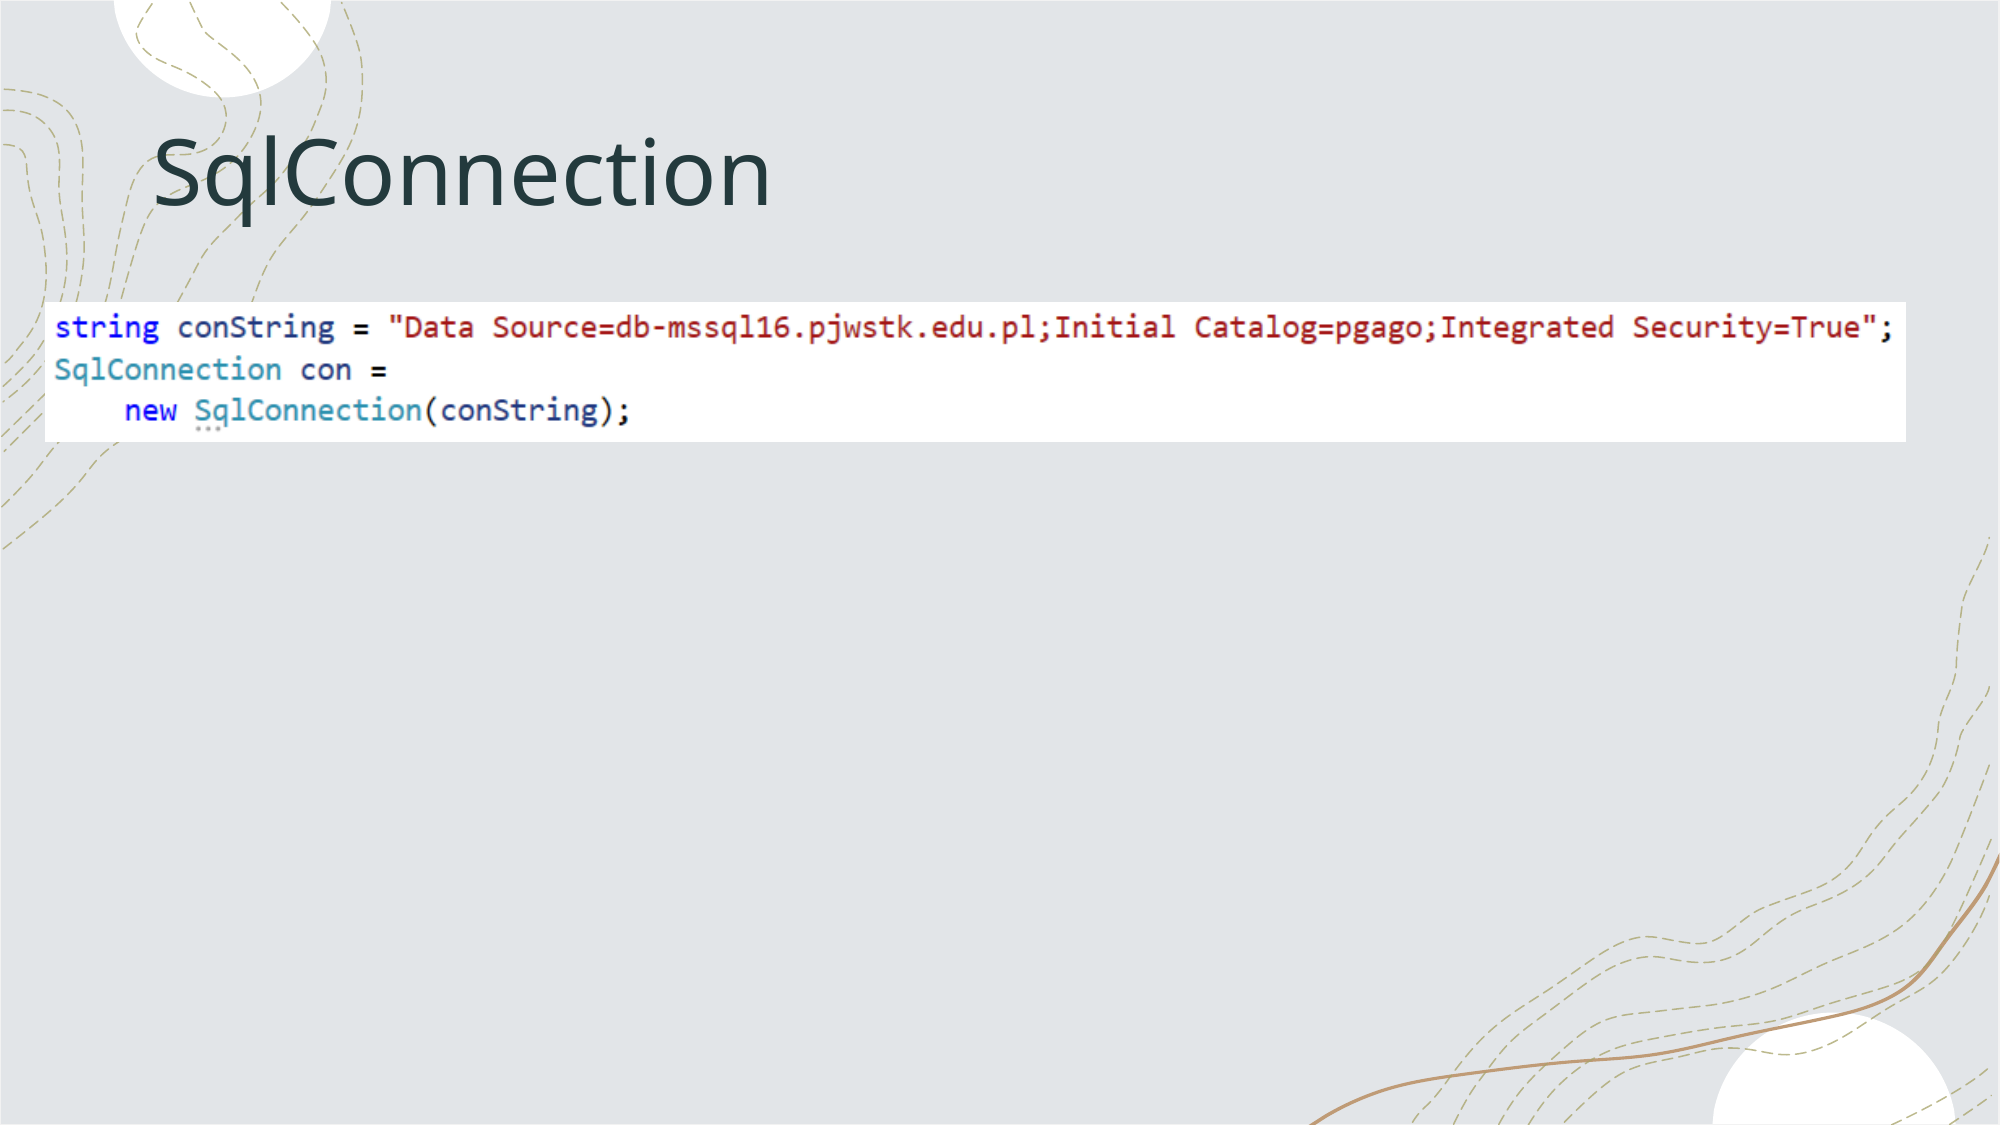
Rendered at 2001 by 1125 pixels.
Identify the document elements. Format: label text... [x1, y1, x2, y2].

title SqlConnection [137, 59, 1863, 278]
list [45, 302, 1906, 442]
